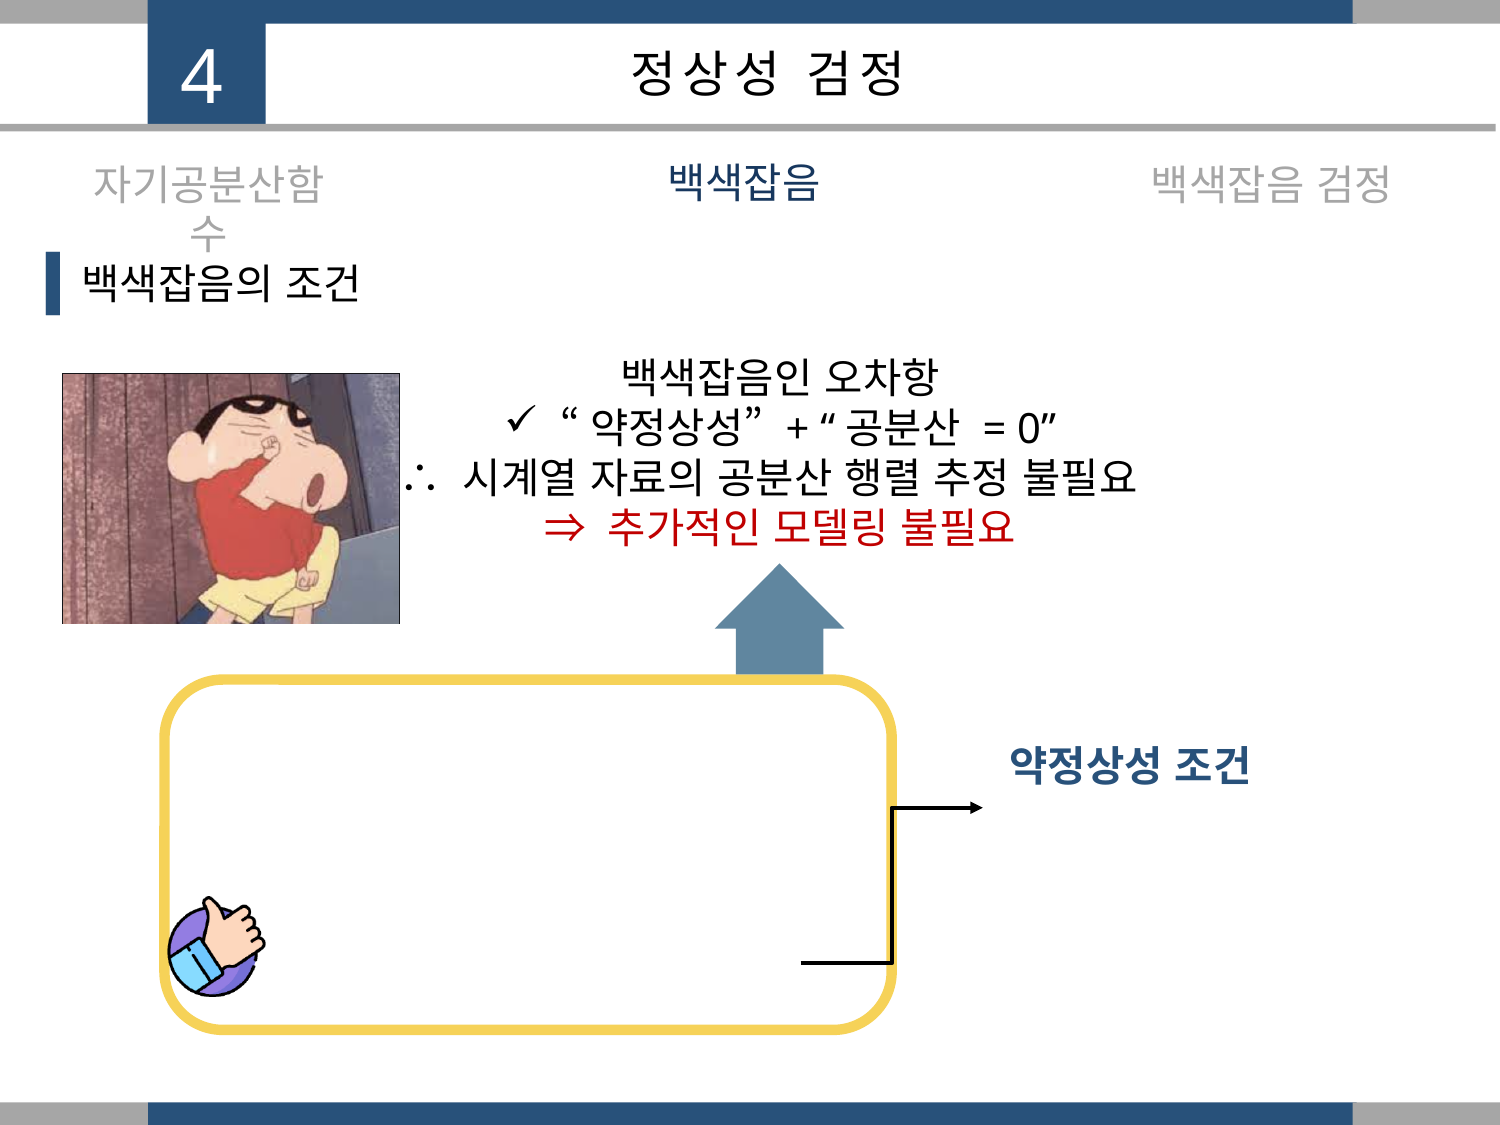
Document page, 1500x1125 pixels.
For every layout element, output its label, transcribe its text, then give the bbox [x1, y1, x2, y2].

text_box 4 [136, 21, 267, 127]
text_box [0, 122, 1498, 133]
text_box [712, 561, 847, 677]
text_box 약정상성 조건 [982, 732, 1279, 797]
picture [61, 373, 400, 625]
text_box 자기공분산함수 [61, 150, 357, 249]
text_box 백색잡음 [596, 149, 892, 214]
text_box 백색잡음인 오차항 “약정상성” + “공분산 = 0” ∴ 시계열 자료의 공분산 행렬 추정 불필요 ⇒ 추가적인 모델링 불필요 [203, 344, 1357, 560]
text_box 백색잡음 검정 [1124, 151, 1420, 216]
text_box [800, 807, 984, 964]
text_box [145, 0, 268, 122]
text_box [162, 677, 894, 1033]
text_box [45, 250, 377, 317]
picture [165, 896, 266, 997]
text_box 정상성 검정 [454, 34, 1081, 110]
